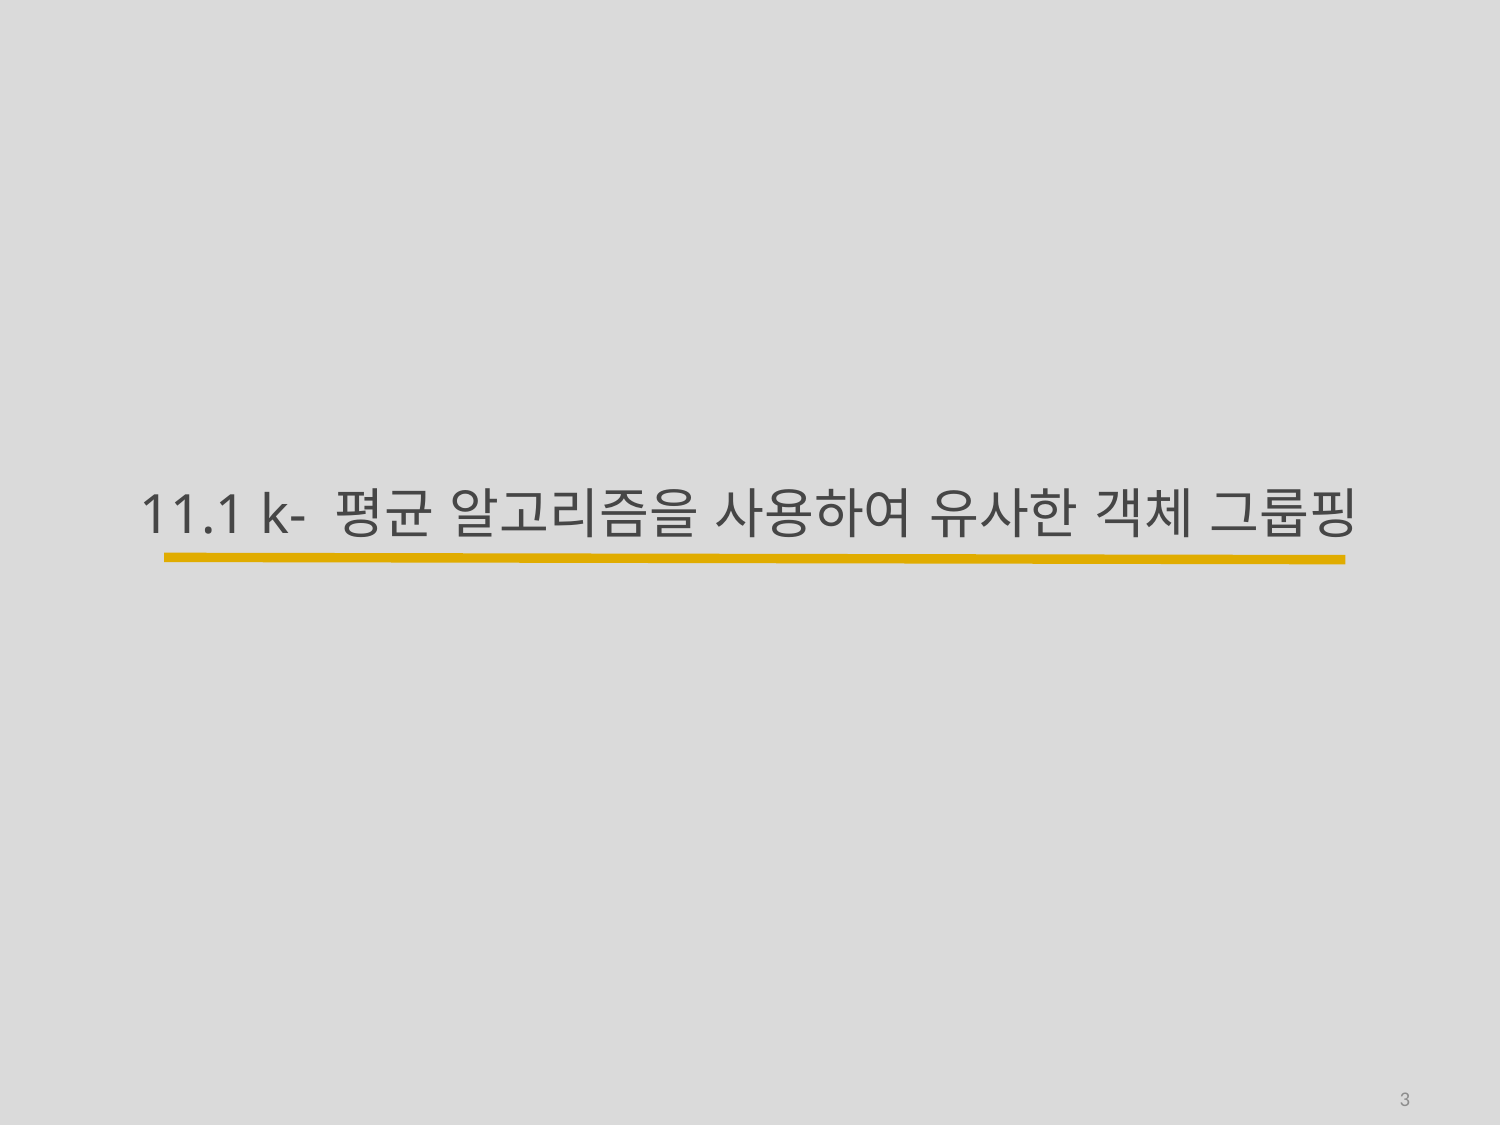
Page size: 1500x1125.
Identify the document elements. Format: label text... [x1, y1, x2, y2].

title 11.1 k- 평균 알고리즘을 사용하여 유사한 객체 그룹핑 [87, 420, 1413, 553]
slide_number 3 [1074, 1074, 1425, 1123]
